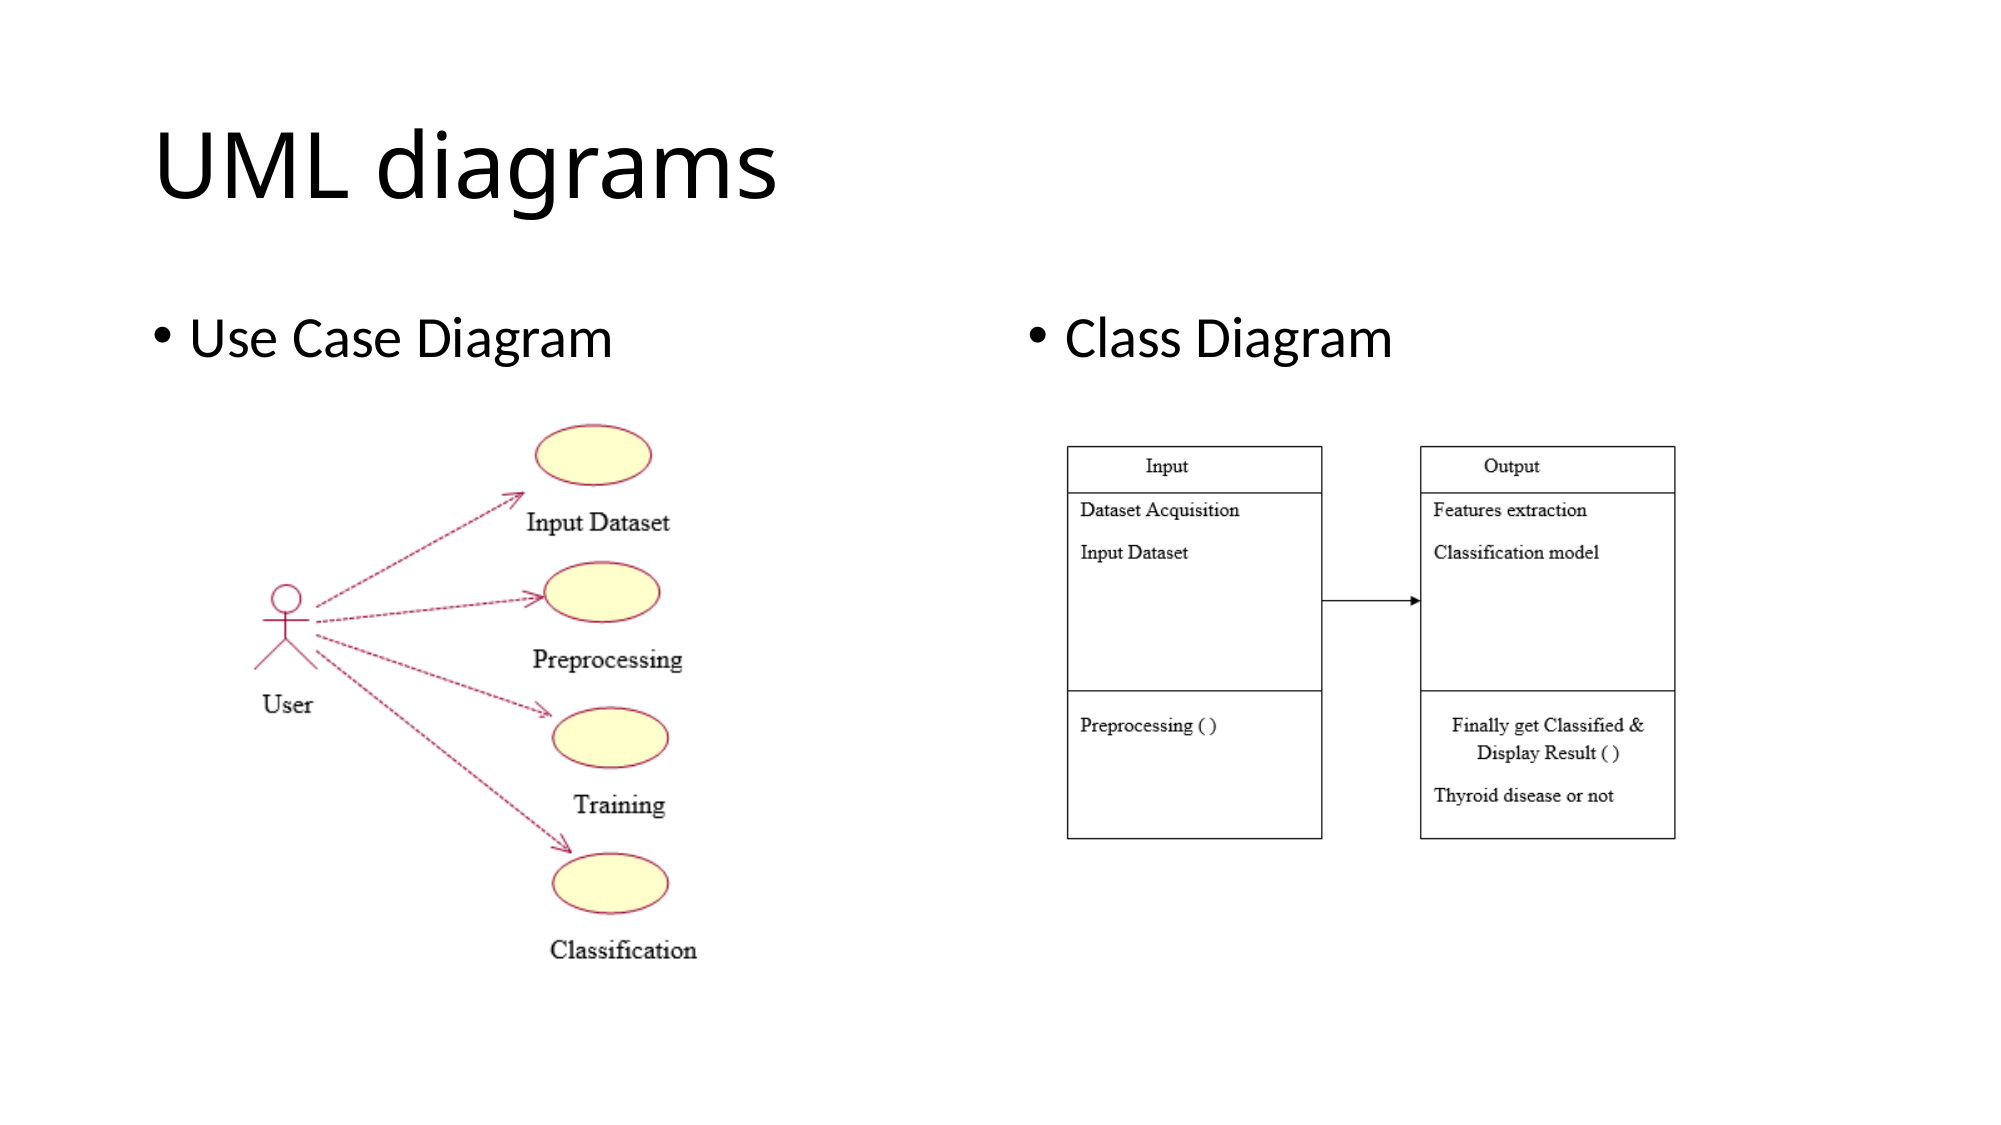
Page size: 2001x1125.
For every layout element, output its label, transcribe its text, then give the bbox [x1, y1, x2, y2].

picture [223, 374, 729, 1014]
list Class Diagram [1012, 299, 1863, 1014]
list Use Case Diagram [137, 299, 988, 1014]
title UML diagrams [137, 59, 1863, 278]
picture [987, 386, 1737, 902]
